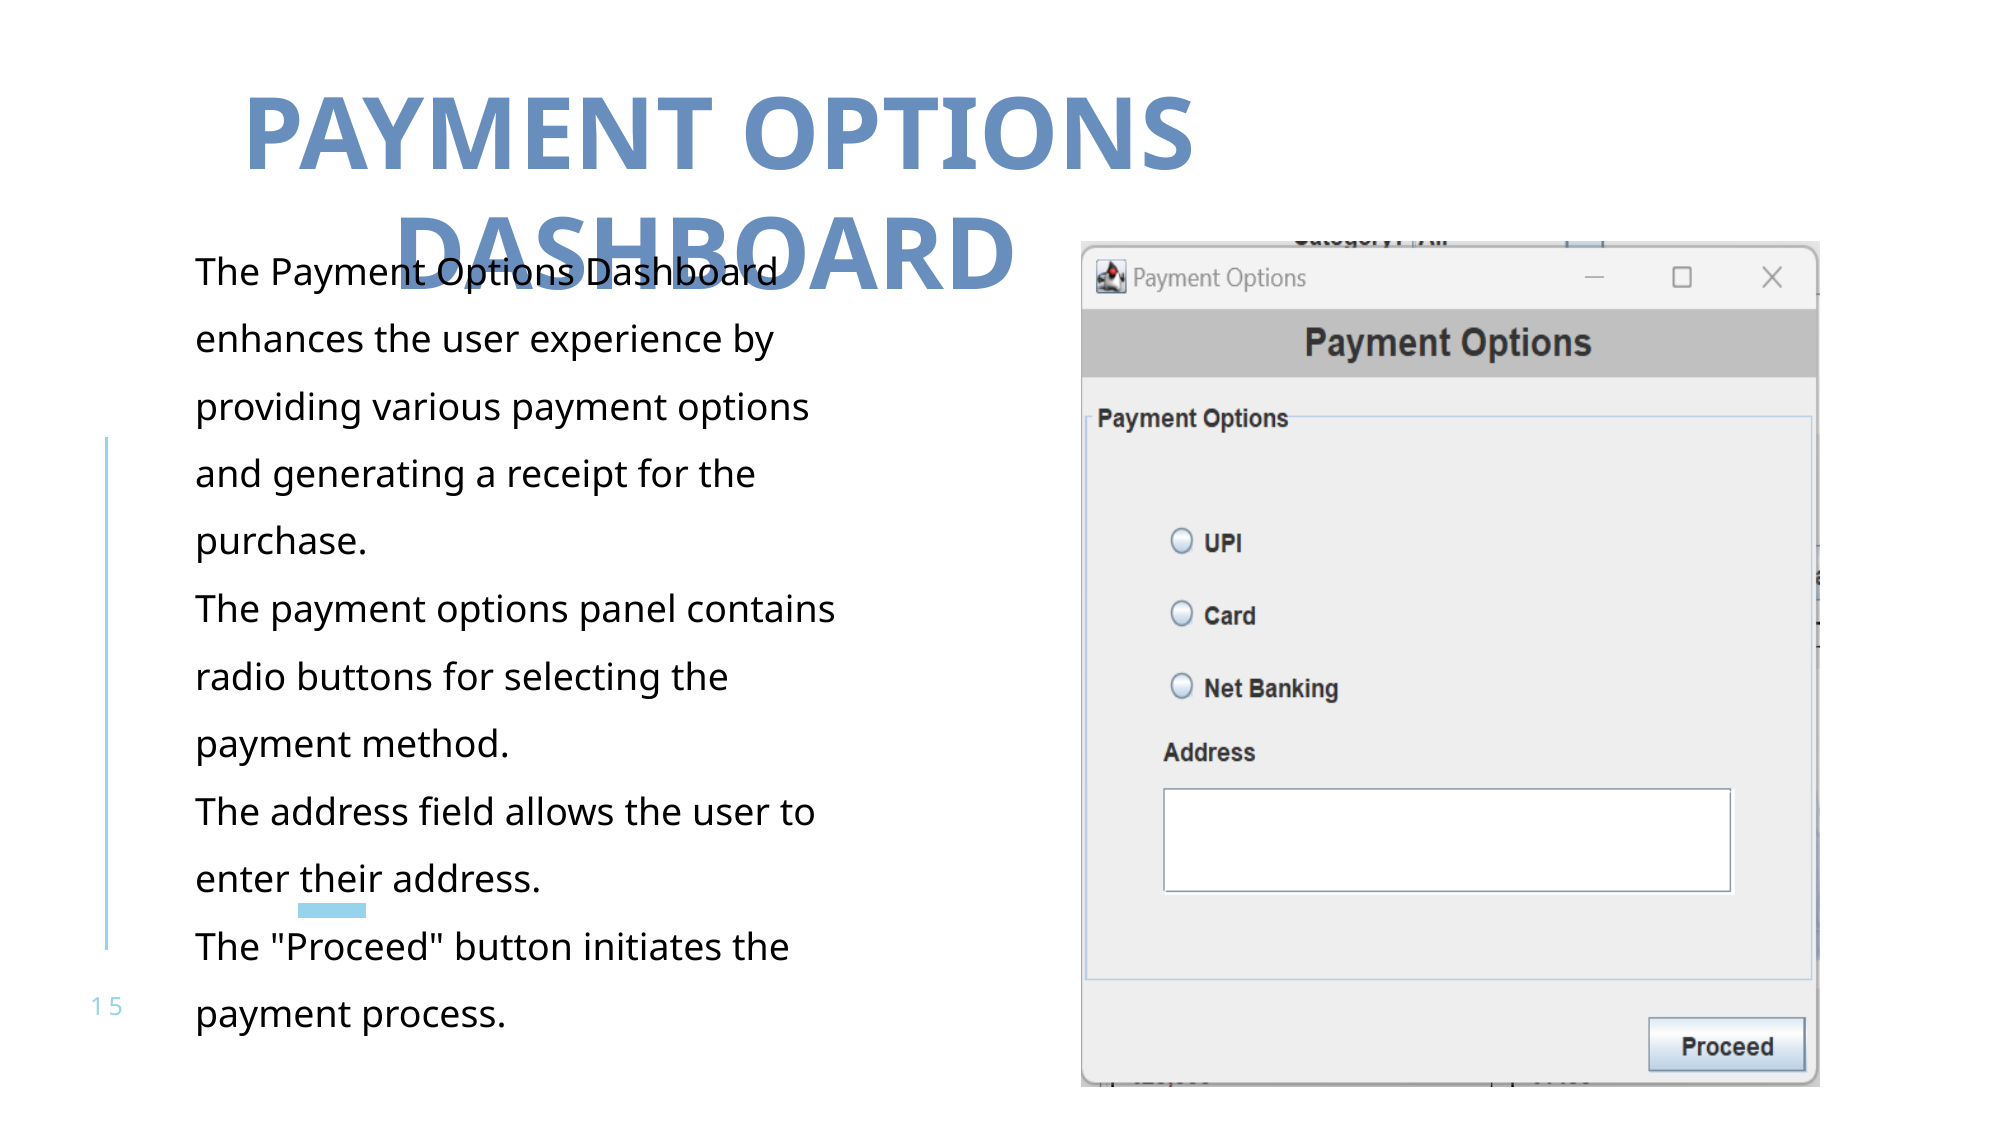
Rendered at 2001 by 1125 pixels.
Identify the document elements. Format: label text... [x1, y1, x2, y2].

text_box The Payment Options Dashboard enhances the user experience by providing various payment options and generating a receipt for the purchase. The payment options panel contains radio buttons for selecting the payment method. The address field allows the user to enter their address. The "Proceed" button initiates the payment process. [180, 217, 877, 1110]
slide_number 15 [68, 992, 144, 1023]
text_box PAYMENT OPTIONS DASHBOARD [68, 61, 1342, 317]
picture [1081, 241, 1820, 1087]
